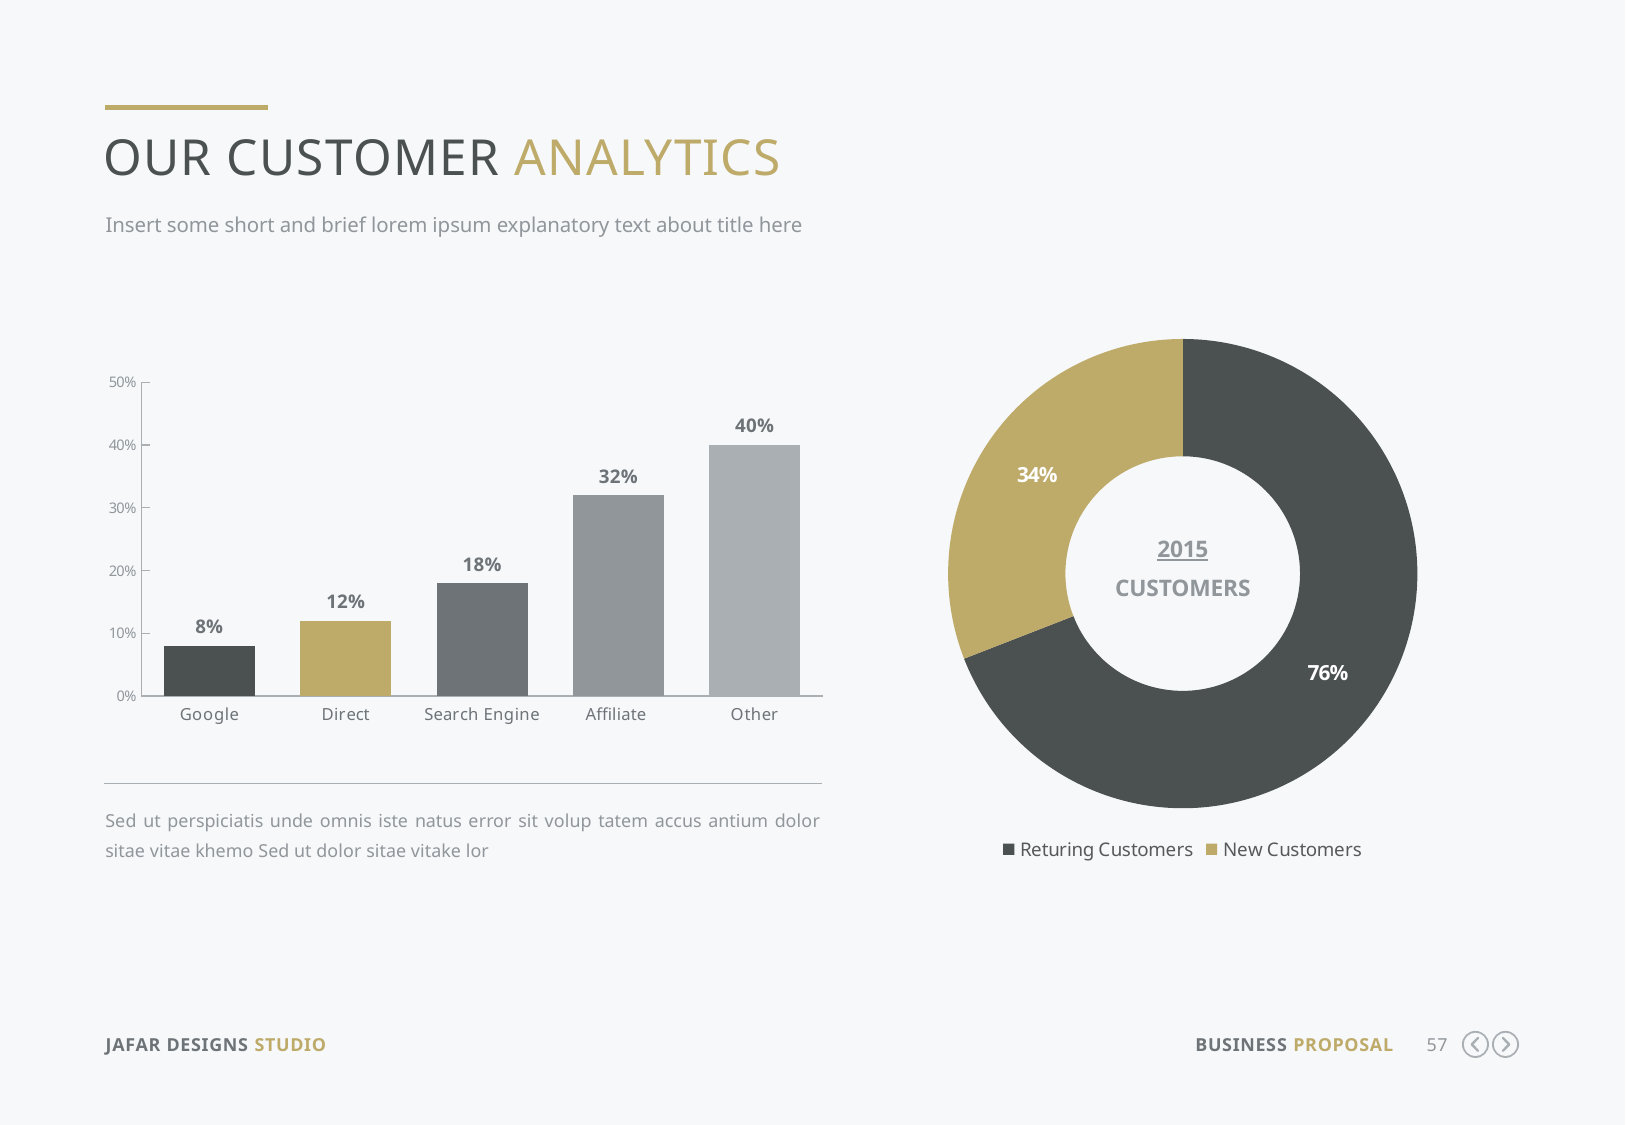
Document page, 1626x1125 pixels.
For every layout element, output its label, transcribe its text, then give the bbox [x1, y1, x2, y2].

text_box Sed ut perspiciatis unde omnis iste natus error sit volup tatem accus antium dolor sitae vitae khemo Sed ut dolor sitae vitake lor [105, 801, 822, 861]
chart [93, 364, 838, 733]
list Our customer analytics [103, 125, 1518, 187]
list Insert some short and brief lorem ipsum explanatory text about title here [105, 209, 1519, 241]
chart [866, 328, 1500, 869]
